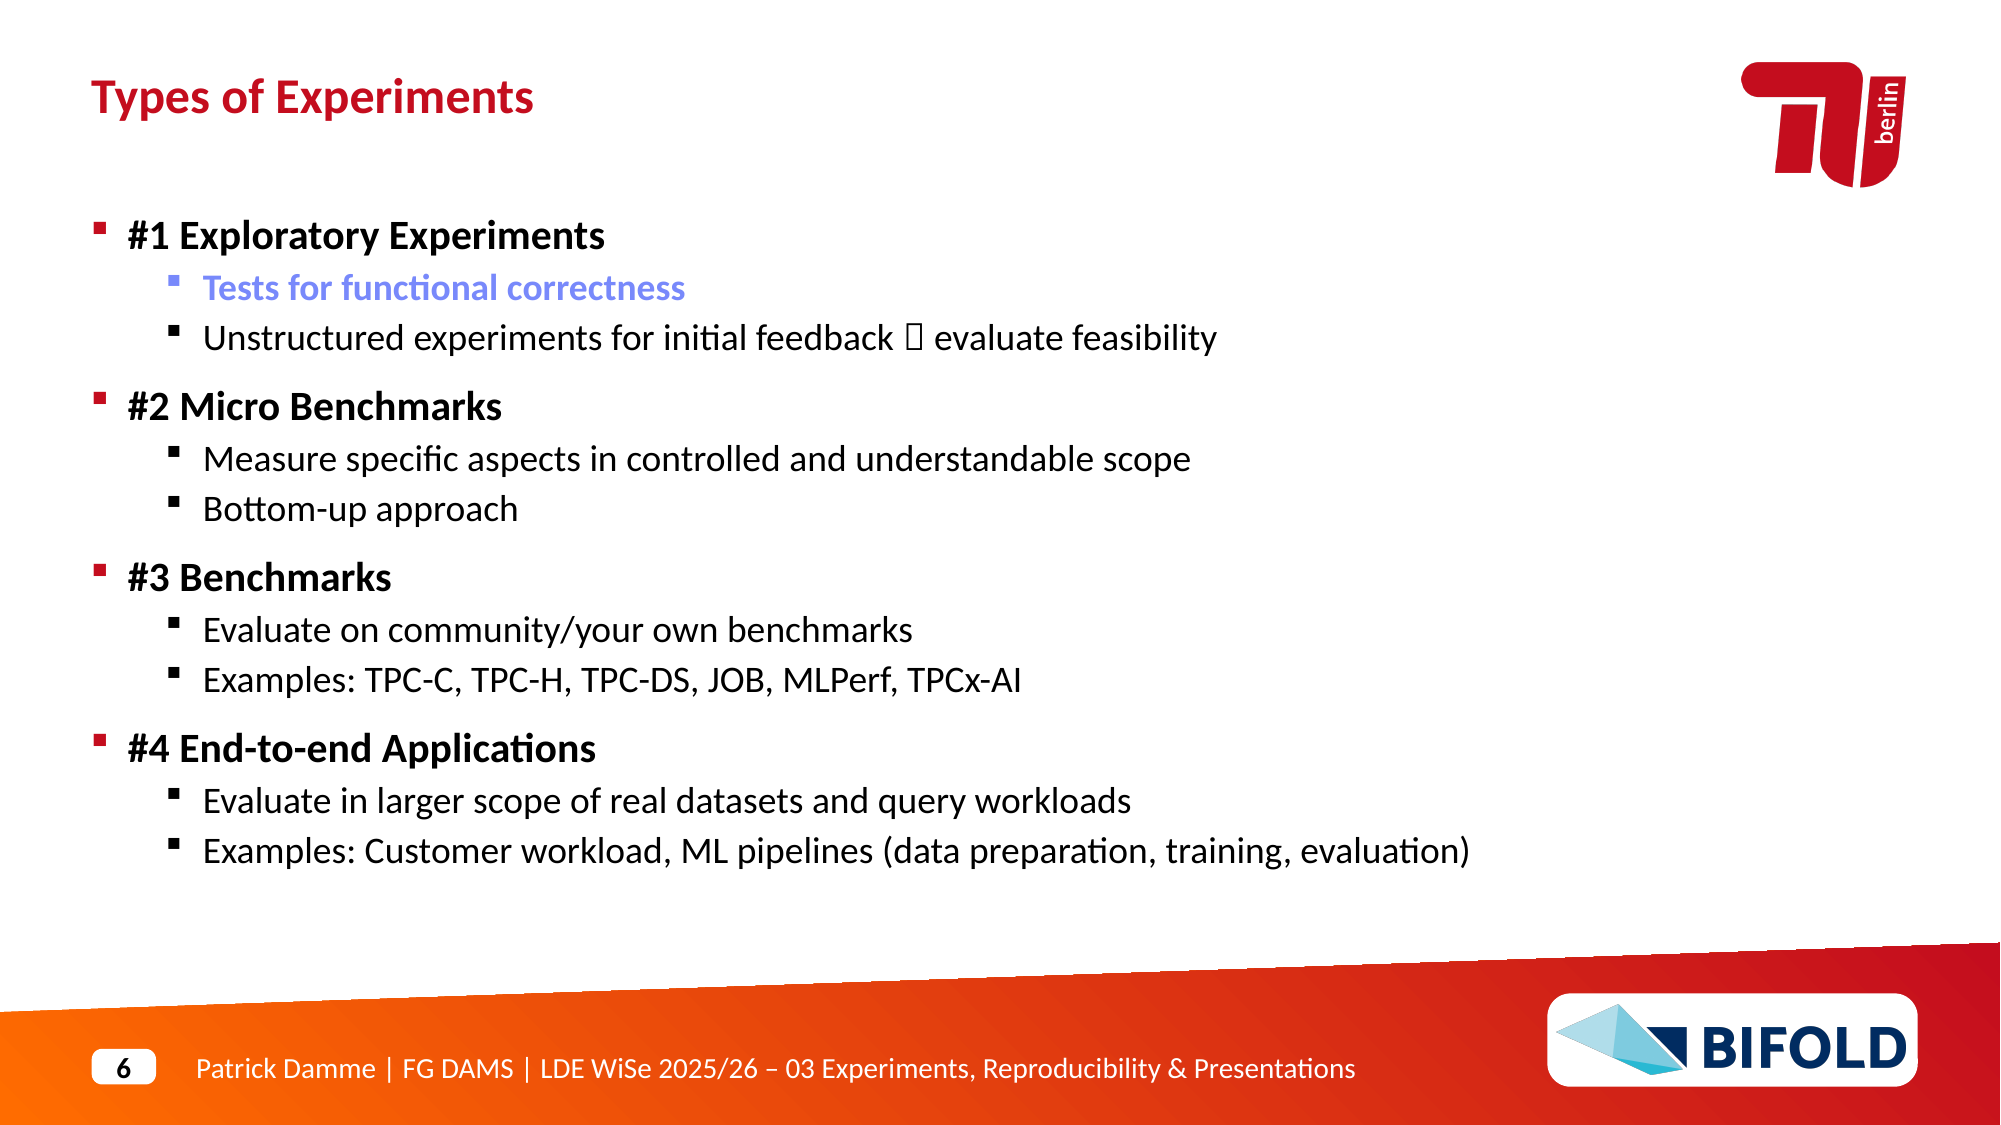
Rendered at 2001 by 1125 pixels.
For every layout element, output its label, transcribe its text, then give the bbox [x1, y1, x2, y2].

picture [1556, 1004, 1906, 1075]
list #1 Exploratory Experiments Tests for functional correctness Unstructured experiments for initial feedback  evaluate feasibility #2 Micro Benchmarks Measure specific aspects in controlled and understandable scope Bottom-up approach #3 Benchmarks Evaluate on community/your own benchmarks Examples: TPC-C, TPC-H, TPC-DS, JOB, MLPerf, TPCx-AI #4 End-to-end Applications Evaluate in larger scope of real datasets and query workloads Examples: Customer workload, ML pipelines (data preparation, training, evaluation) [90, 208, 1908, 948]
list Types of Experiments [91, 65, 1455, 183]
picture [1741, 62, 1906, 188]
